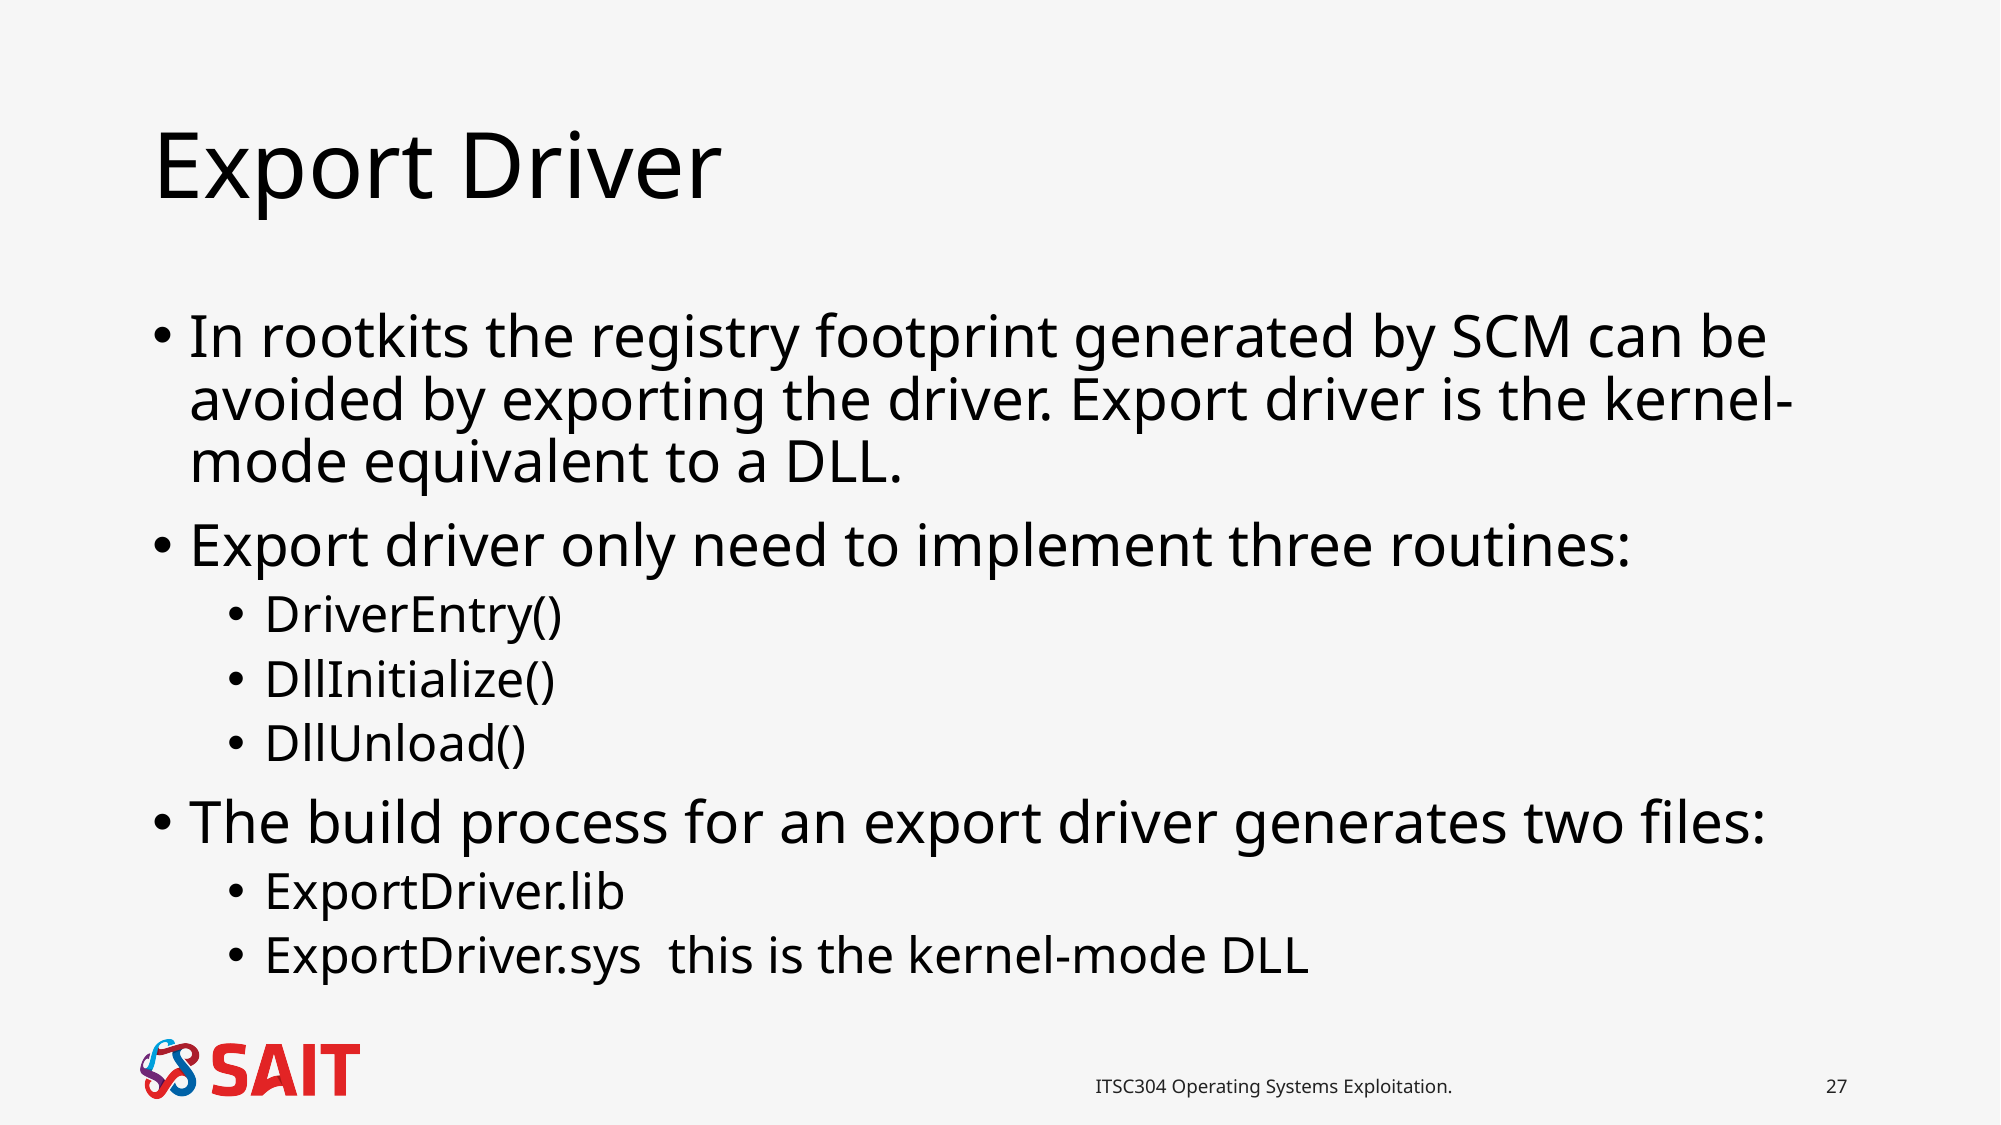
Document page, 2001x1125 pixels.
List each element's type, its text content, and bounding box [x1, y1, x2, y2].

picture [114, 1013, 386, 1125]
slide_number 27 [1718, 1048, 1863, 1109]
footer ITSC304 Operating Systems Exploitation. [858, 1048, 1690, 1109]
list In rootkits the registry footprint generated by SCM can be avoided by exporting the driver. Export driver is the kernel-mode equivalent to a DLL. Export driver only need to implement three routines: DriverEntry() DllInitialize() DllUnload() The build process for an export driver generates two files: ExportDriver.lib ExportDriver.sys this is the kernel-mode DLL [137, 299, 1863, 1014]
title Export Driver [137, 59, 1863, 278]
